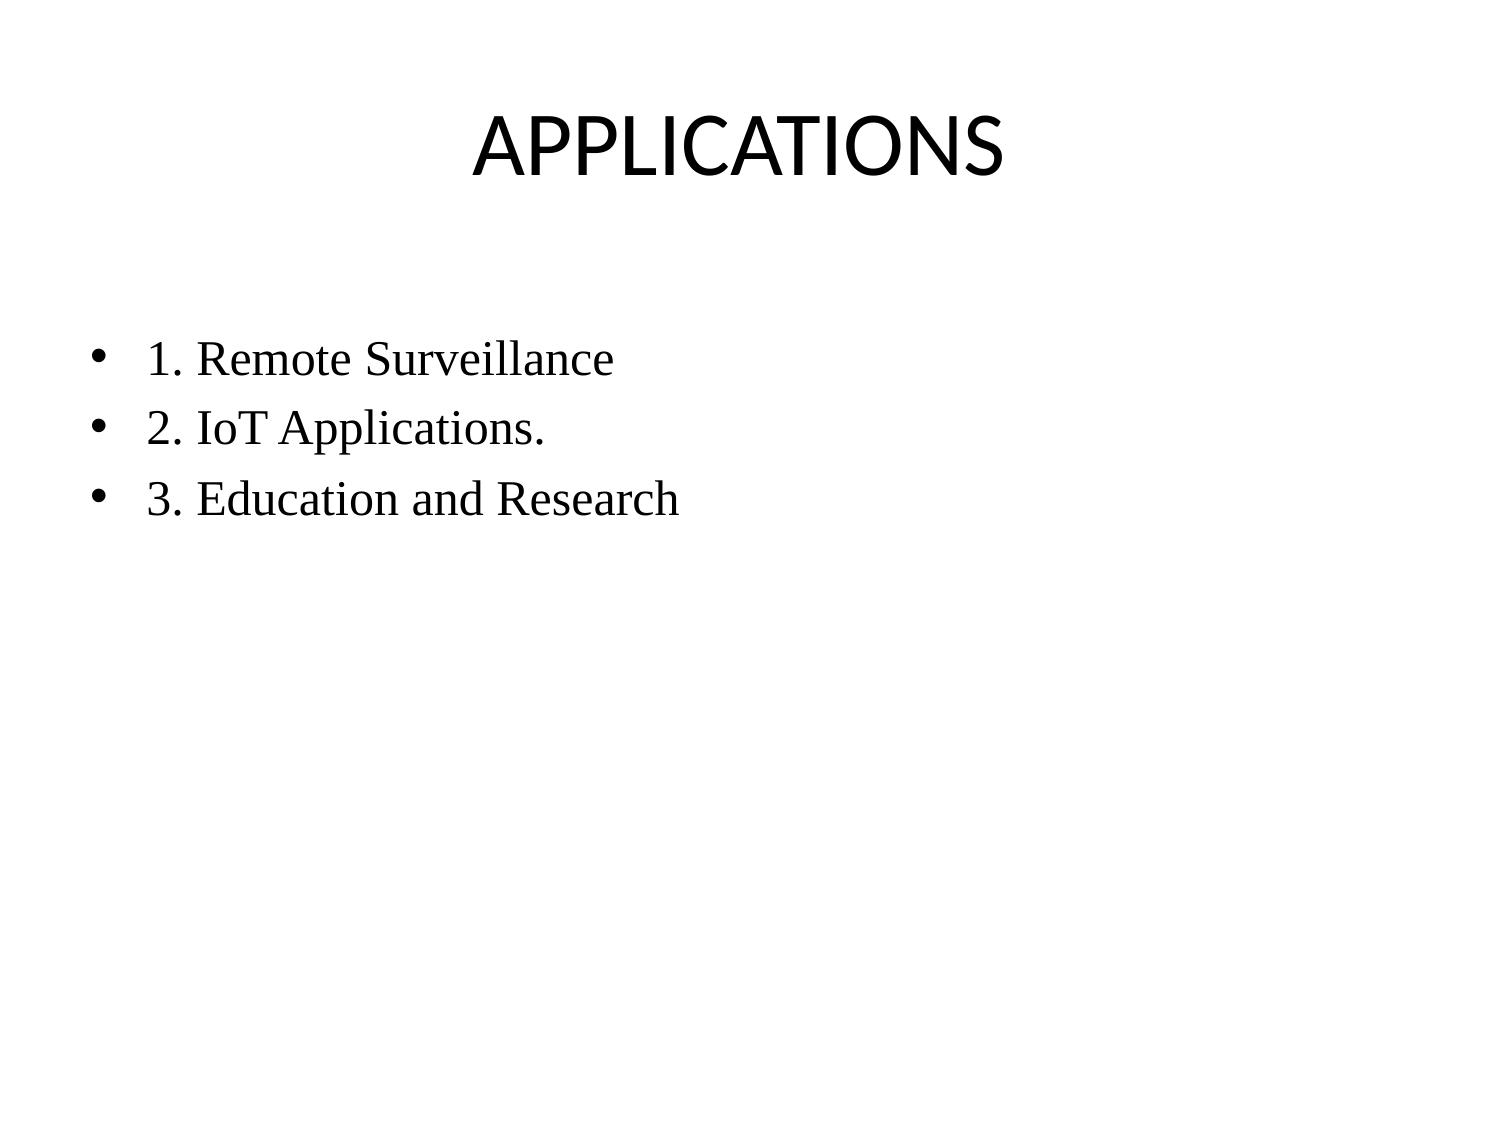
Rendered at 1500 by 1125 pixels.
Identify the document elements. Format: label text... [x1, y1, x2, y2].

list 1. Remote Surveillance 2. IoT Applications. 3. Education and Research [75, 262, 1425, 1005]
title APPLICATIONS [75, 45, 1425, 233]
